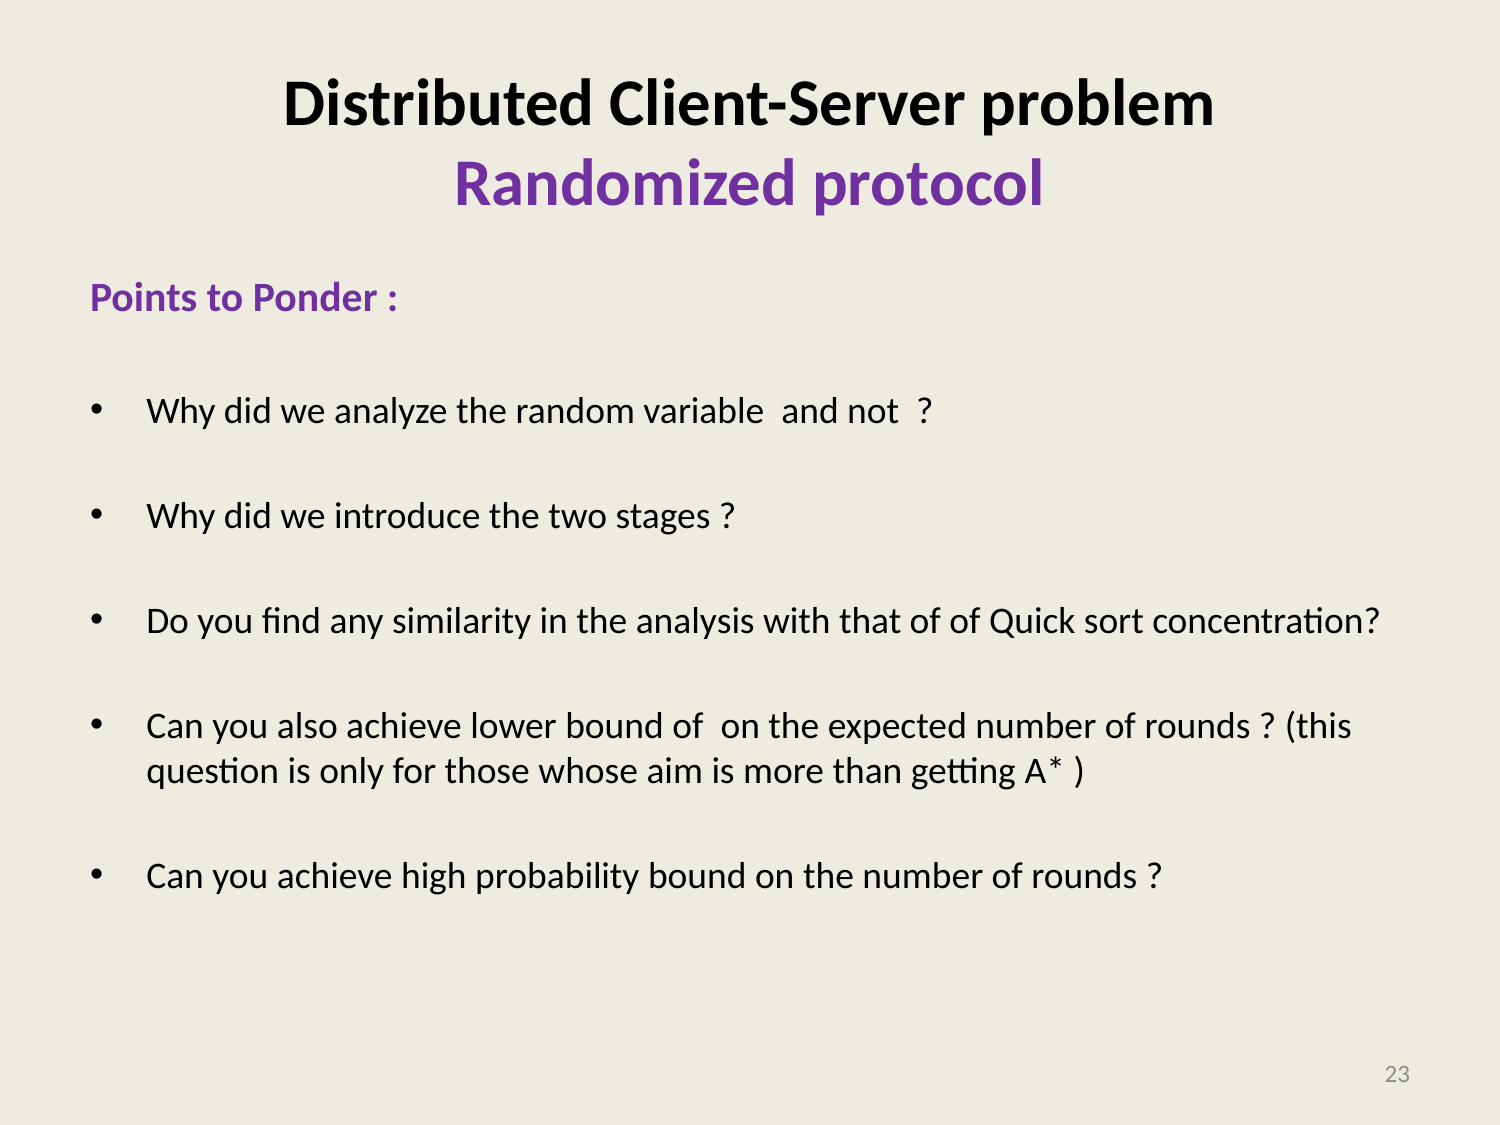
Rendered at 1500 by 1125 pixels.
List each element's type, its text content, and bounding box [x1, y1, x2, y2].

slide_number 23 [1074, 1042, 1425, 1103]
title Distributed Client-Server problem Randomized protocol [75, 45, 1425, 233]
